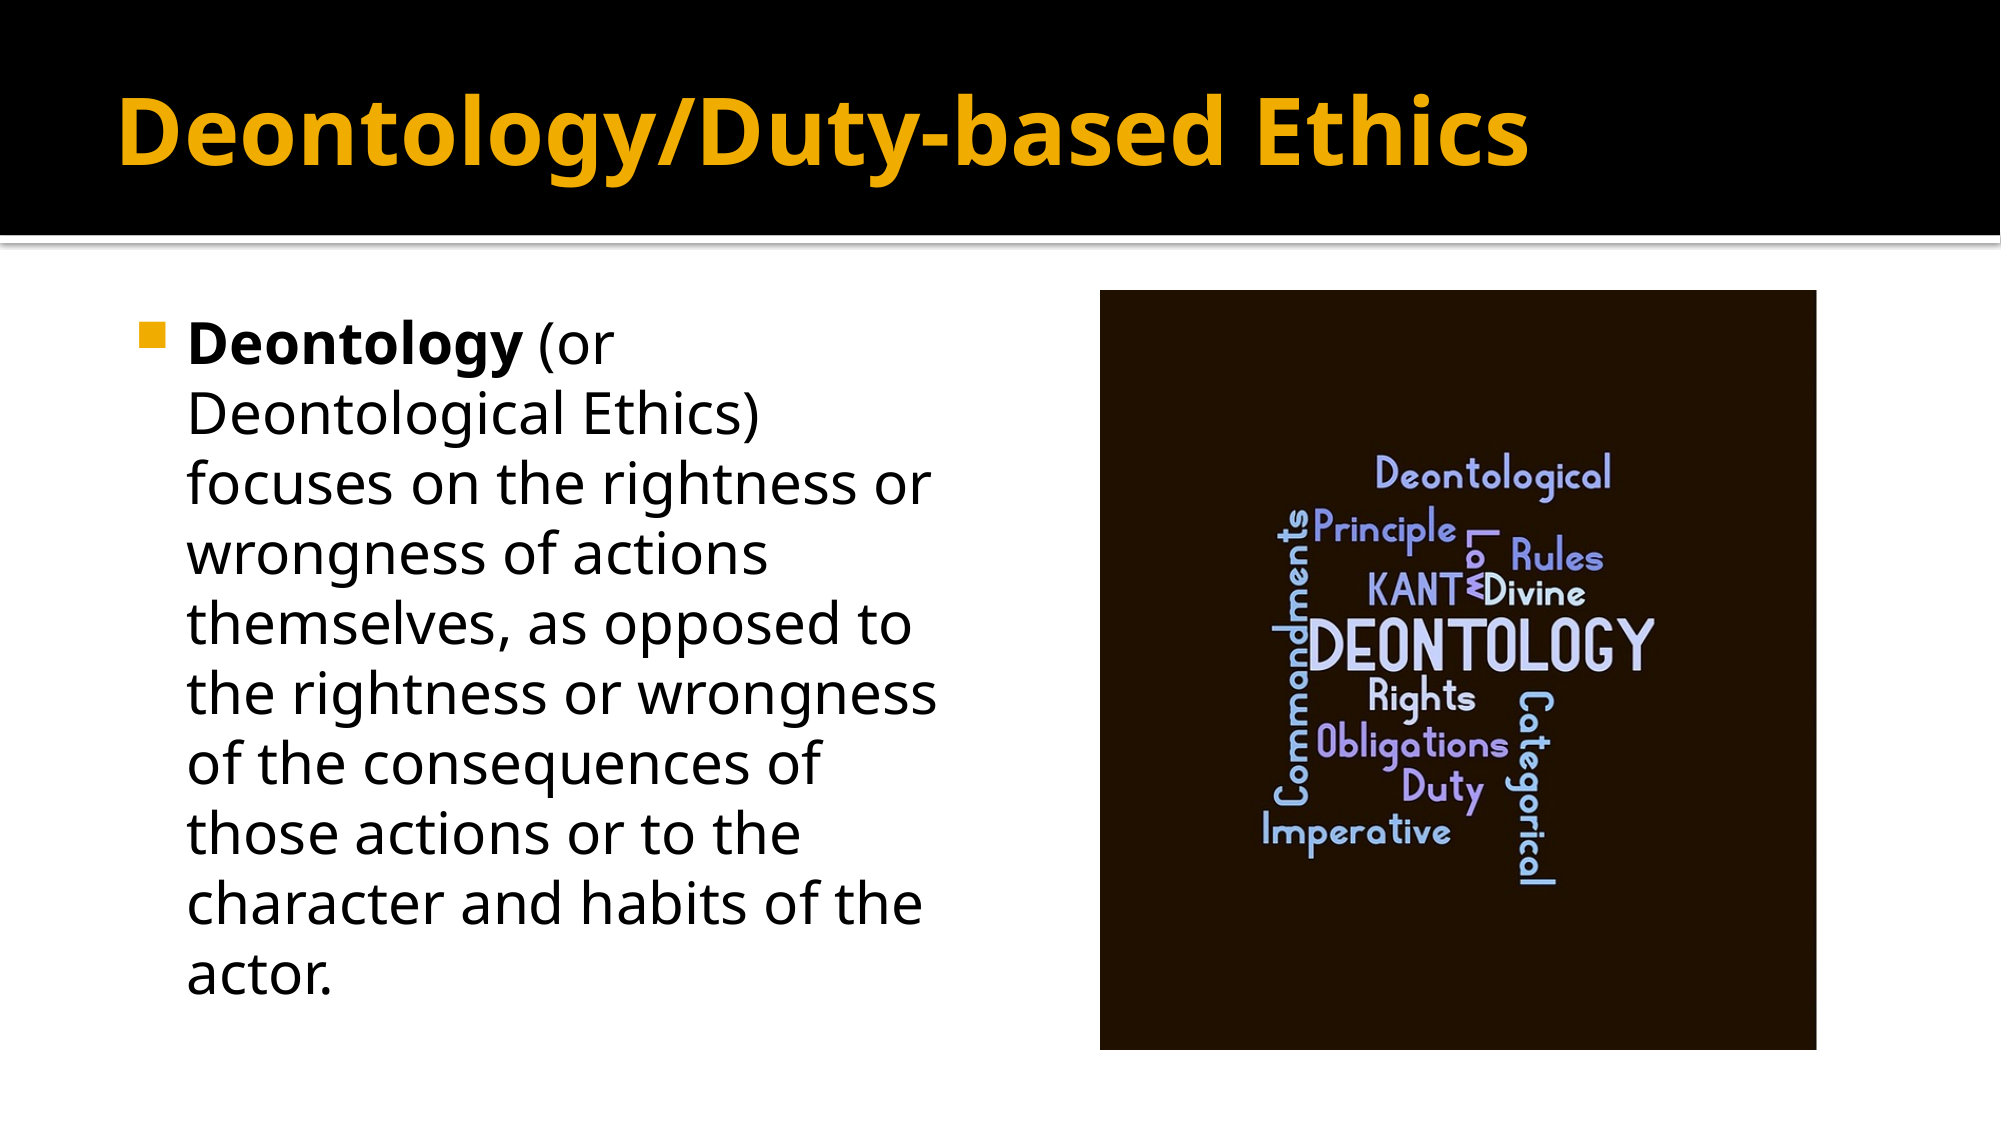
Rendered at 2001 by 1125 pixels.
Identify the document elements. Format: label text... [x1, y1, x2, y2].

list Deontology (or Deontological Ethics) focuses on the rightness or wrongness of actions themselves, as opposed to the rightness or wrongness of the consequences of those actions or to the character and habits of the actor. [99, 291, 984, 1050]
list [1100, 290, 1817, 1050]
title Deontology/Duty-based Ethics [99, 24, 1900, 231]
